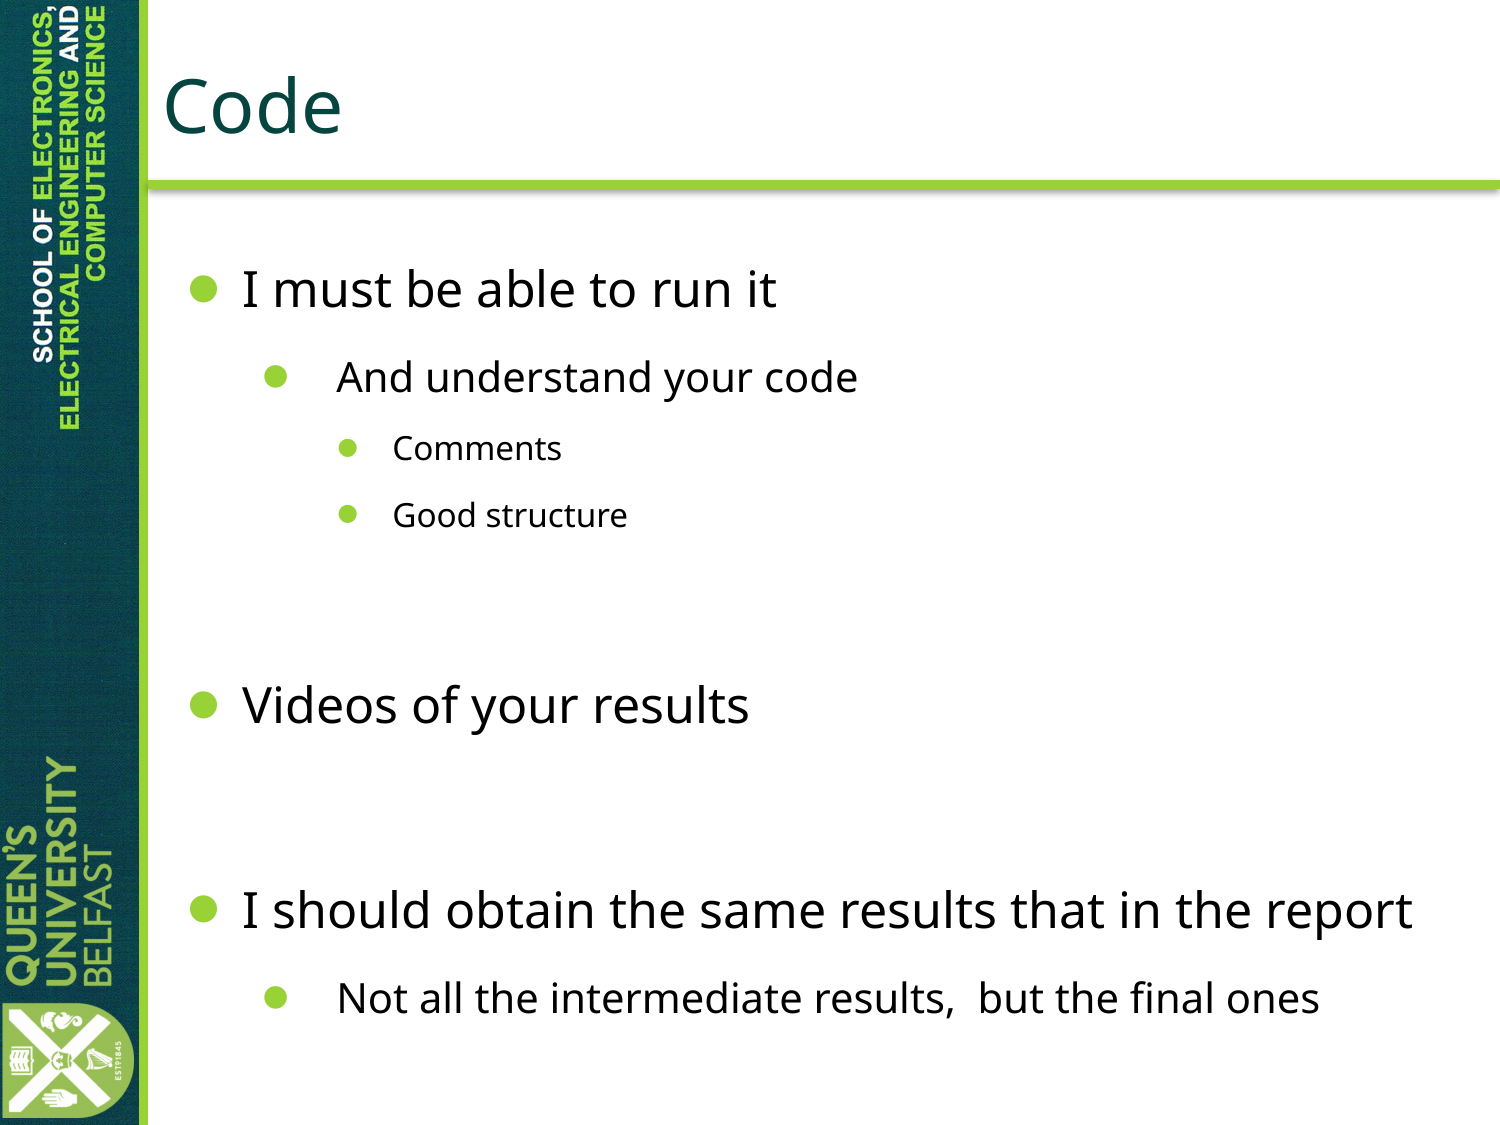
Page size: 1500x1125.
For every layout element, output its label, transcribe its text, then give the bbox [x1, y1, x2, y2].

list I must be able to run it And understand your code Comments Good structure Videos of your results I should obtain the same results that in the report Not all the intermediate results, but the final ones [171, 219, 1447, 644]
picture [0, 0, 139, 807]
picture [134, 810, 139, 919]
picture [134, 920, 139, 1020]
title Code [147, 19, 1483, 189]
picture [0, 1023, 139, 1125]
picture [132, 97, 139, 106]
picture [133, 234, 139, 243]
picture [123, 104, 131, 110]
